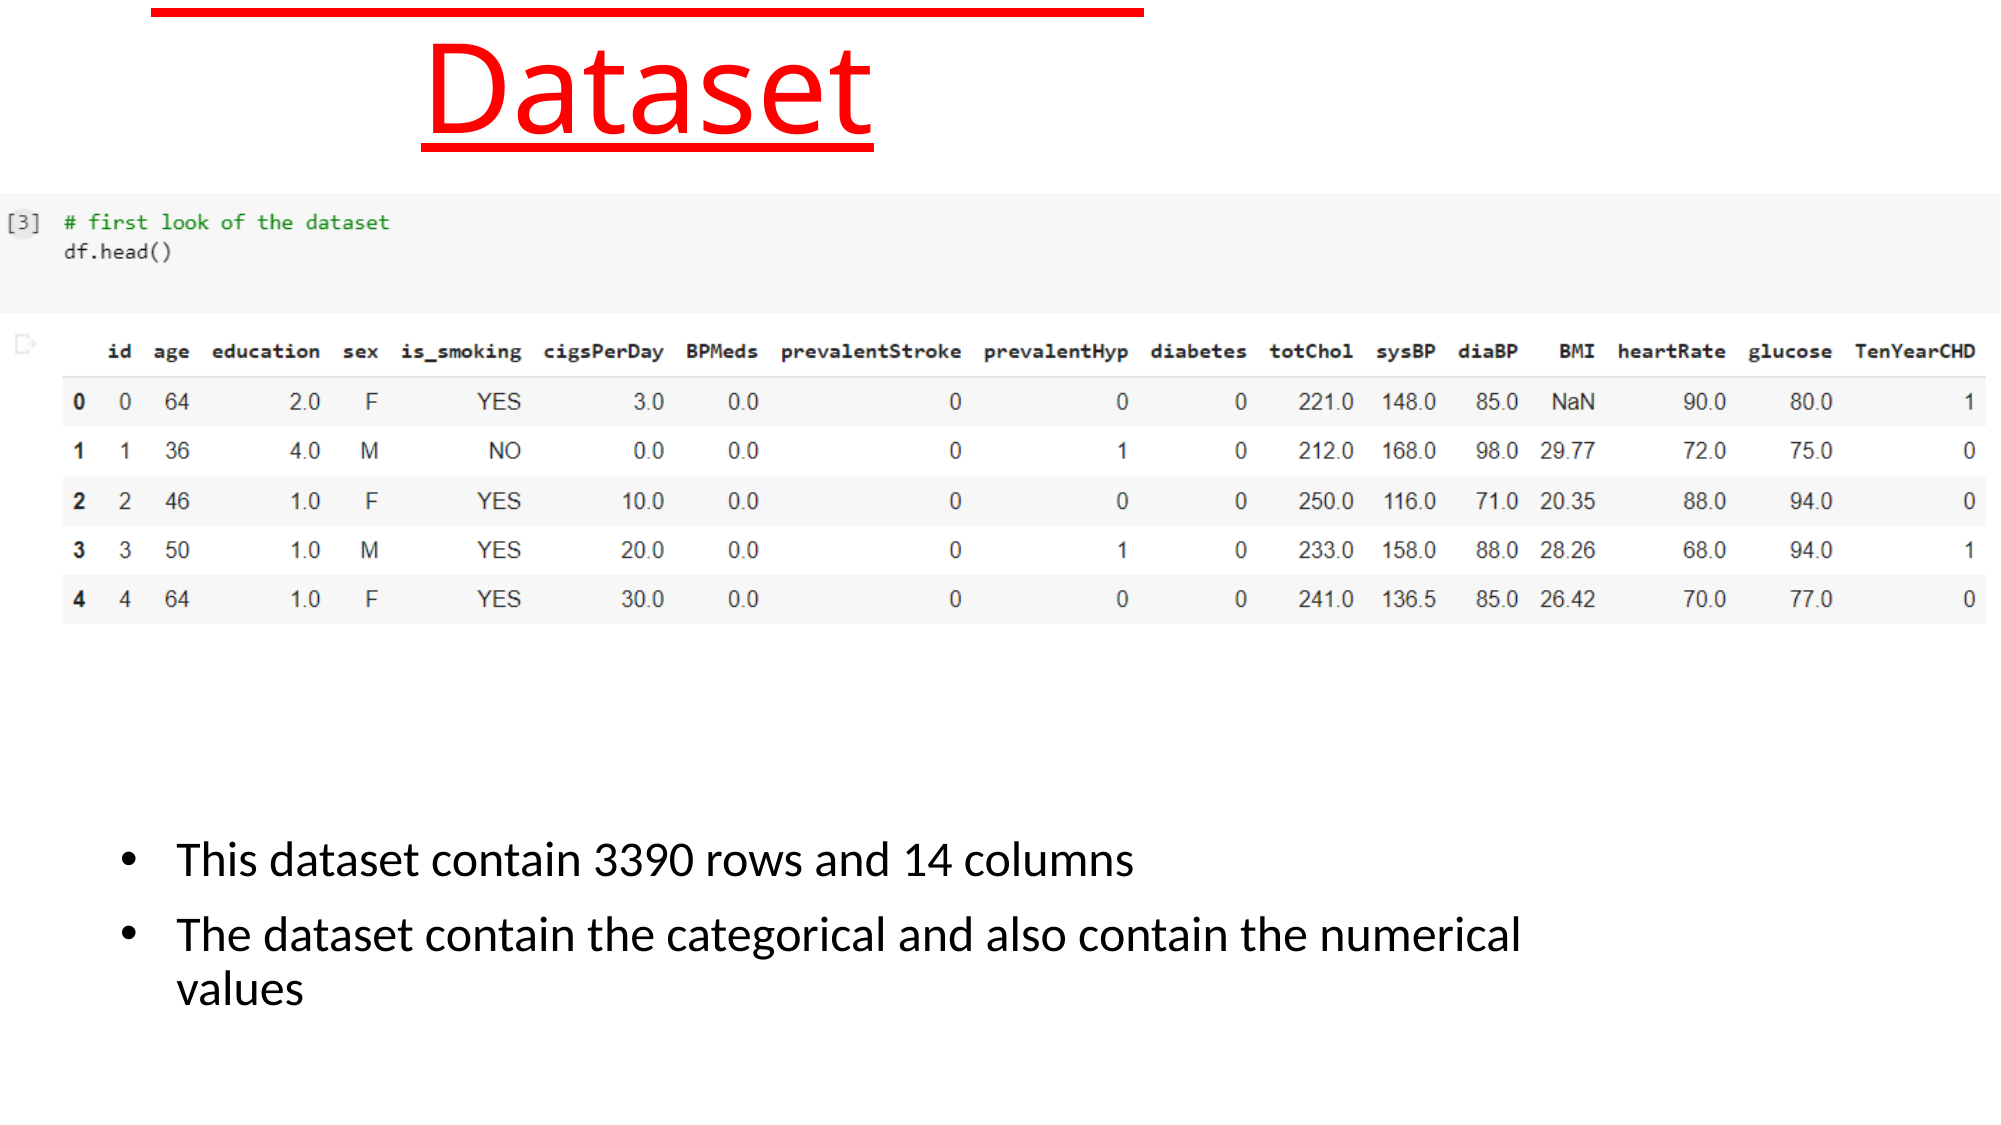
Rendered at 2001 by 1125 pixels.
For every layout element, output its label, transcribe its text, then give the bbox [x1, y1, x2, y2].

picture [0, 193, 2000, 659]
title First Look Of The Dataset [0, 0, 1398, 168]
subtitle This dataset contain 3390 rows and 14 columns The dataset contain the categorical and also contain the numerical values [105, 826, 1606, 1098]
